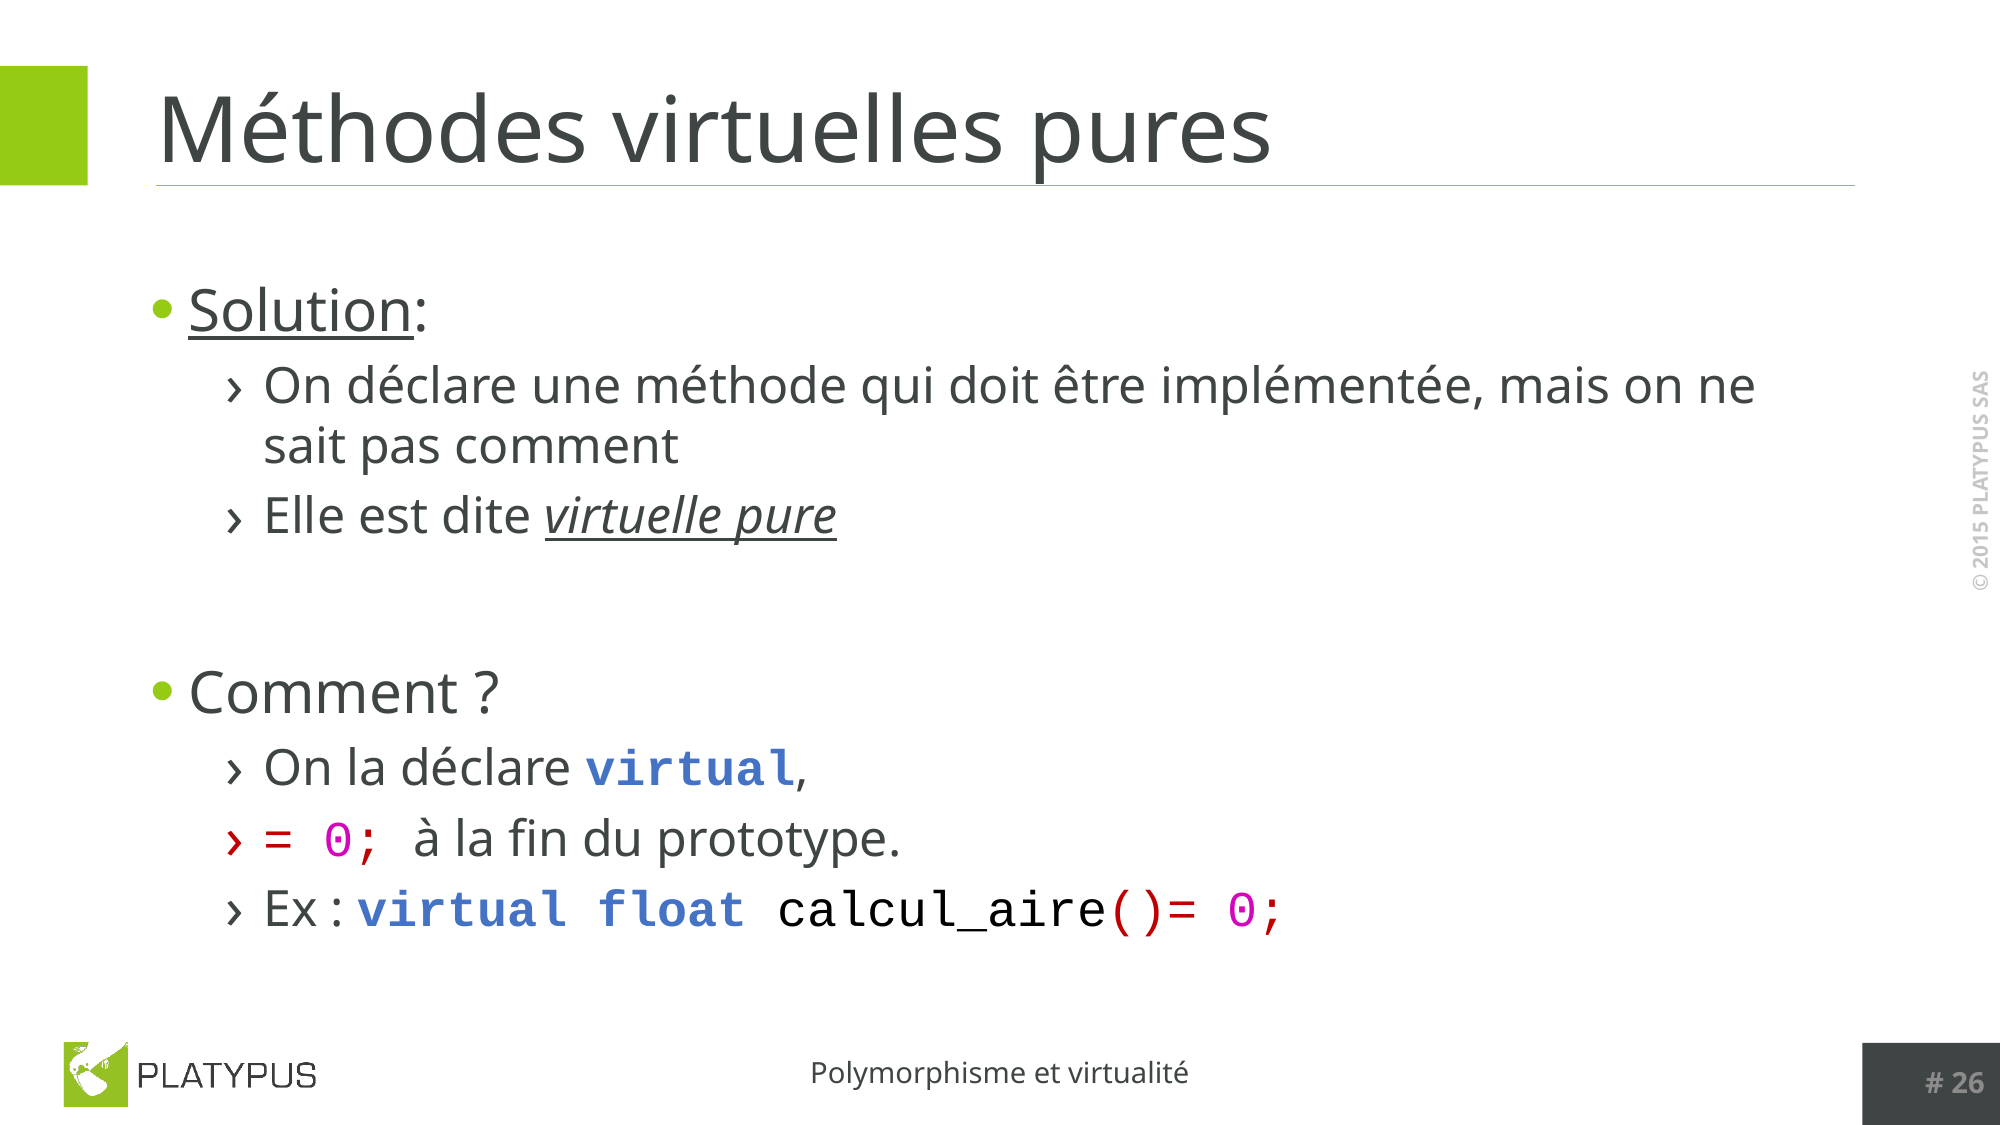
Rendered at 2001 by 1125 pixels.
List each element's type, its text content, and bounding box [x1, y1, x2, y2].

list Solution: On déclare une méthode qui doit être implémentée, mais on ne sait pas comment Elle est dite virtuelle pure Comment ? On la déclare virtual, = 0; à la fin du prototype. Ex : virtual float calcul_aire()= 0; [135, 265, 1861, 980]
title Méthodes virtuelles pures [141, 23, 1867, 242]
picture [59, 1035, 322, 1110]
slide_number # 26 [1862, 1042, 2000, 1125]
list Polymorphisme et virtualité [639, 1051, 1361, 1088]
